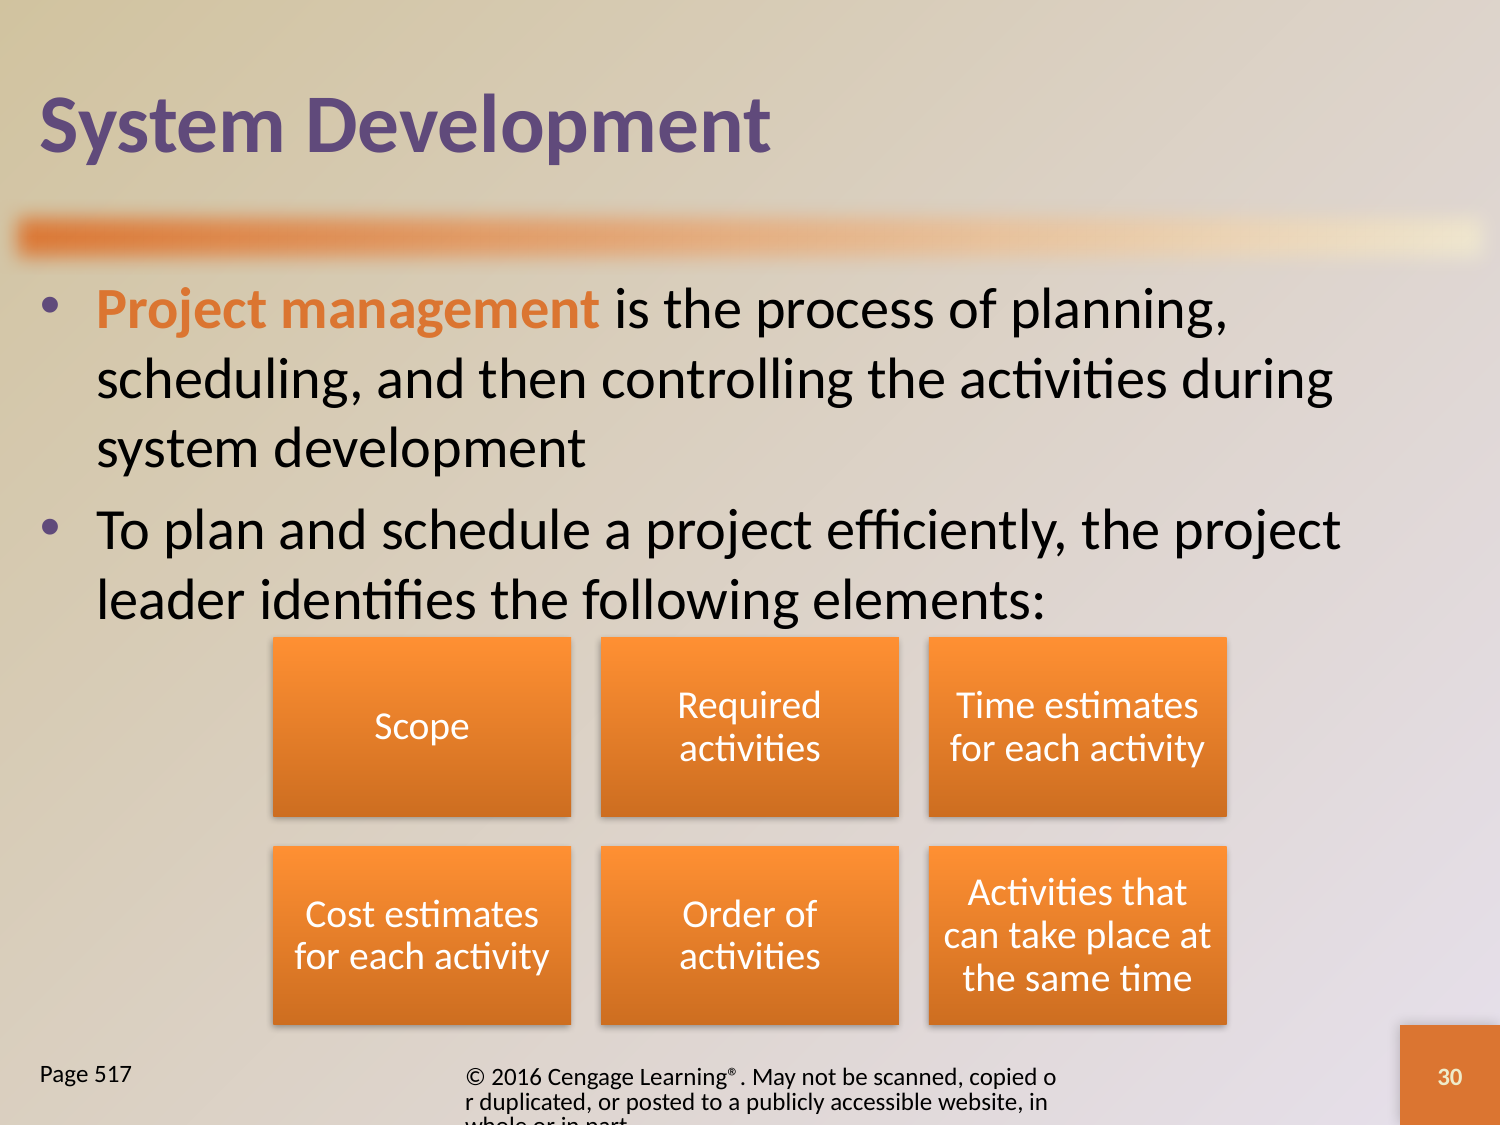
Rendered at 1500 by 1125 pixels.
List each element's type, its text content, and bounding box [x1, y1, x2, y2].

title System Development [24, 24, 1475, 213]
list Page 517 [24, 1050, 300, 1125]
slide_number 30 [1400, 1025, 1500, 1125]
list Project management is the process of planning, scheduling, and then controlling the activities during system development To plan and schedule a project efficiently, the project leader identifies the following elements: [24, 262, 1475, 1025]
footer © 2016 Cengage Learning®. May not be scanned, copied or duplicated, or posted to a publicly accessible website, in whole or in part. [450, 1037, 1075, 1113]
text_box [149, 637, 1351, 1026]
